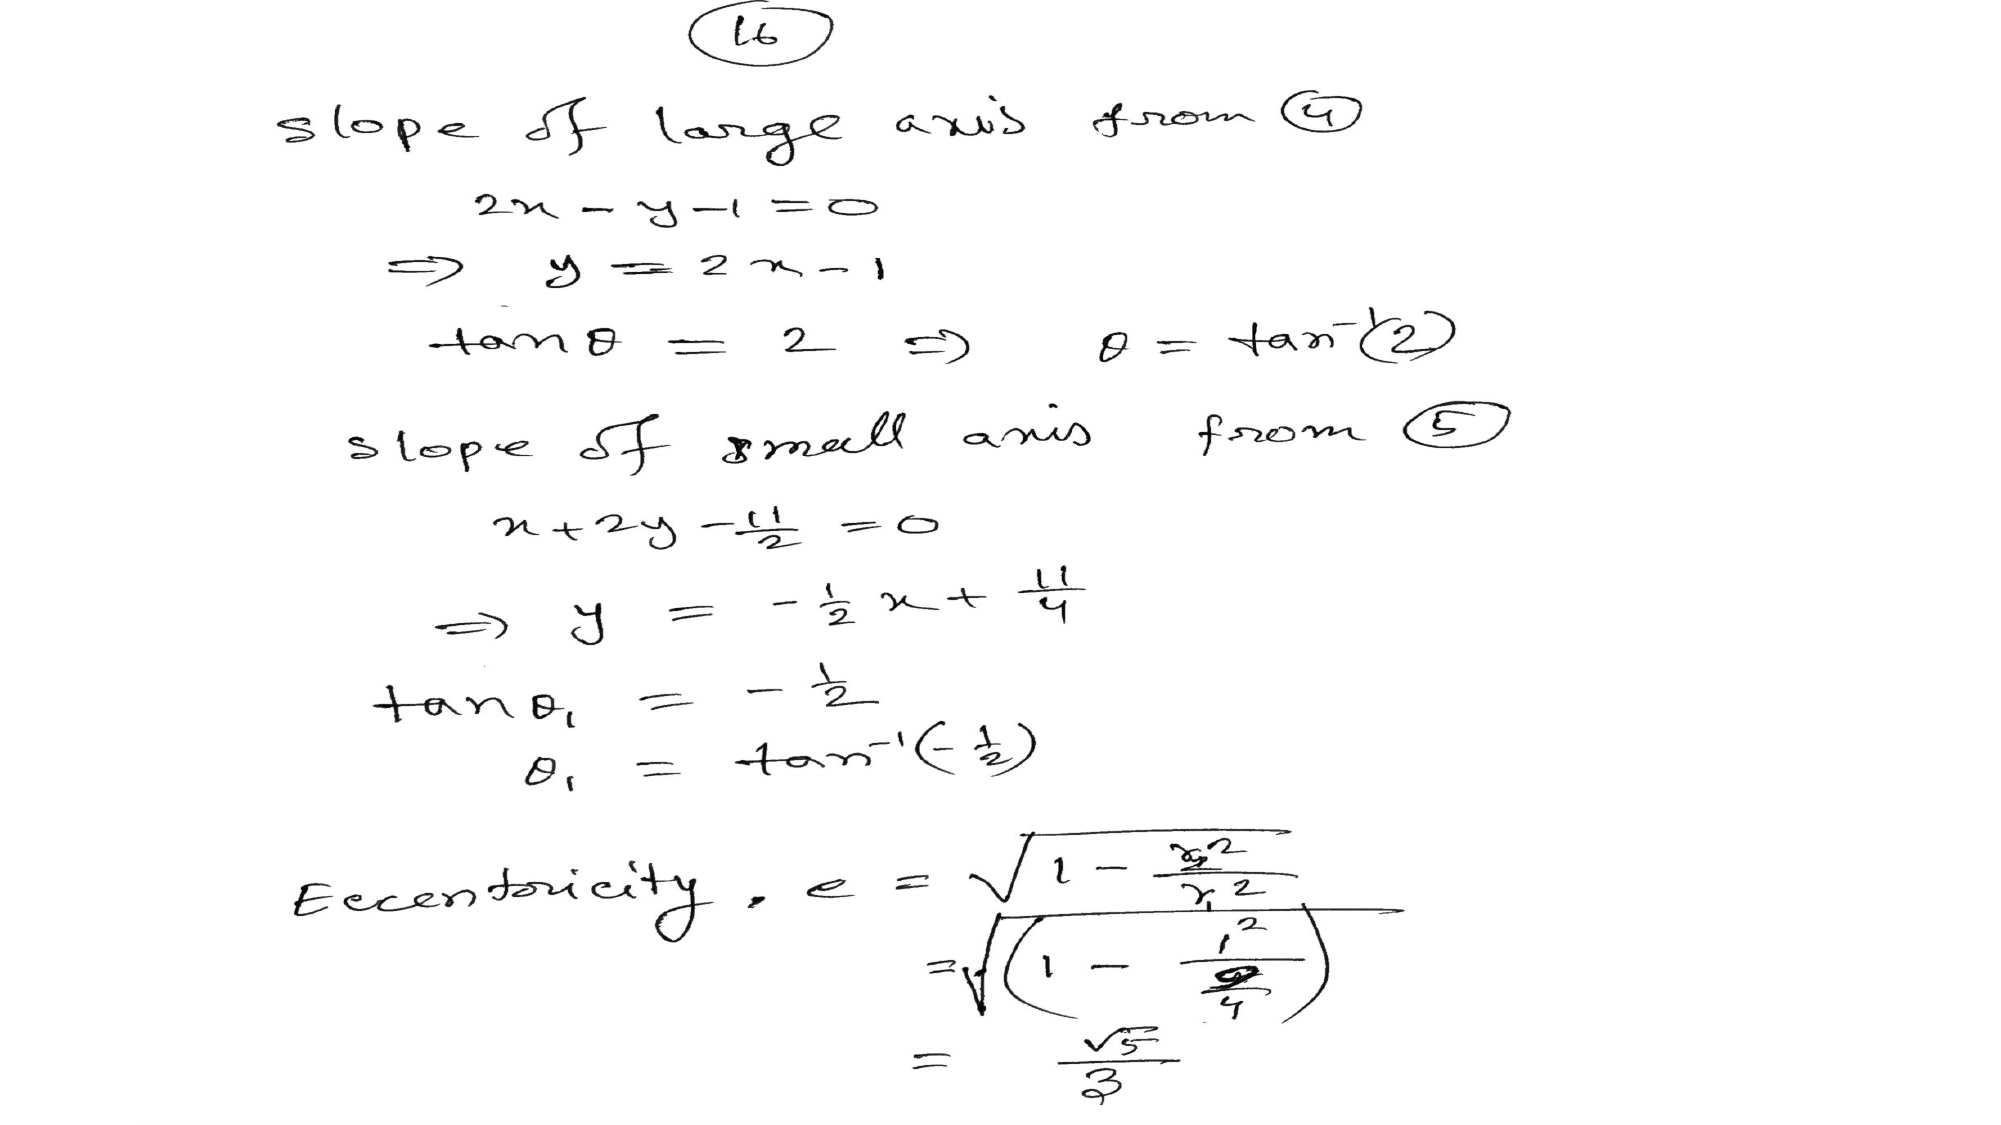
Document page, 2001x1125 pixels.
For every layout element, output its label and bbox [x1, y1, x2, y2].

list [137, 0, 1639, 1125]
